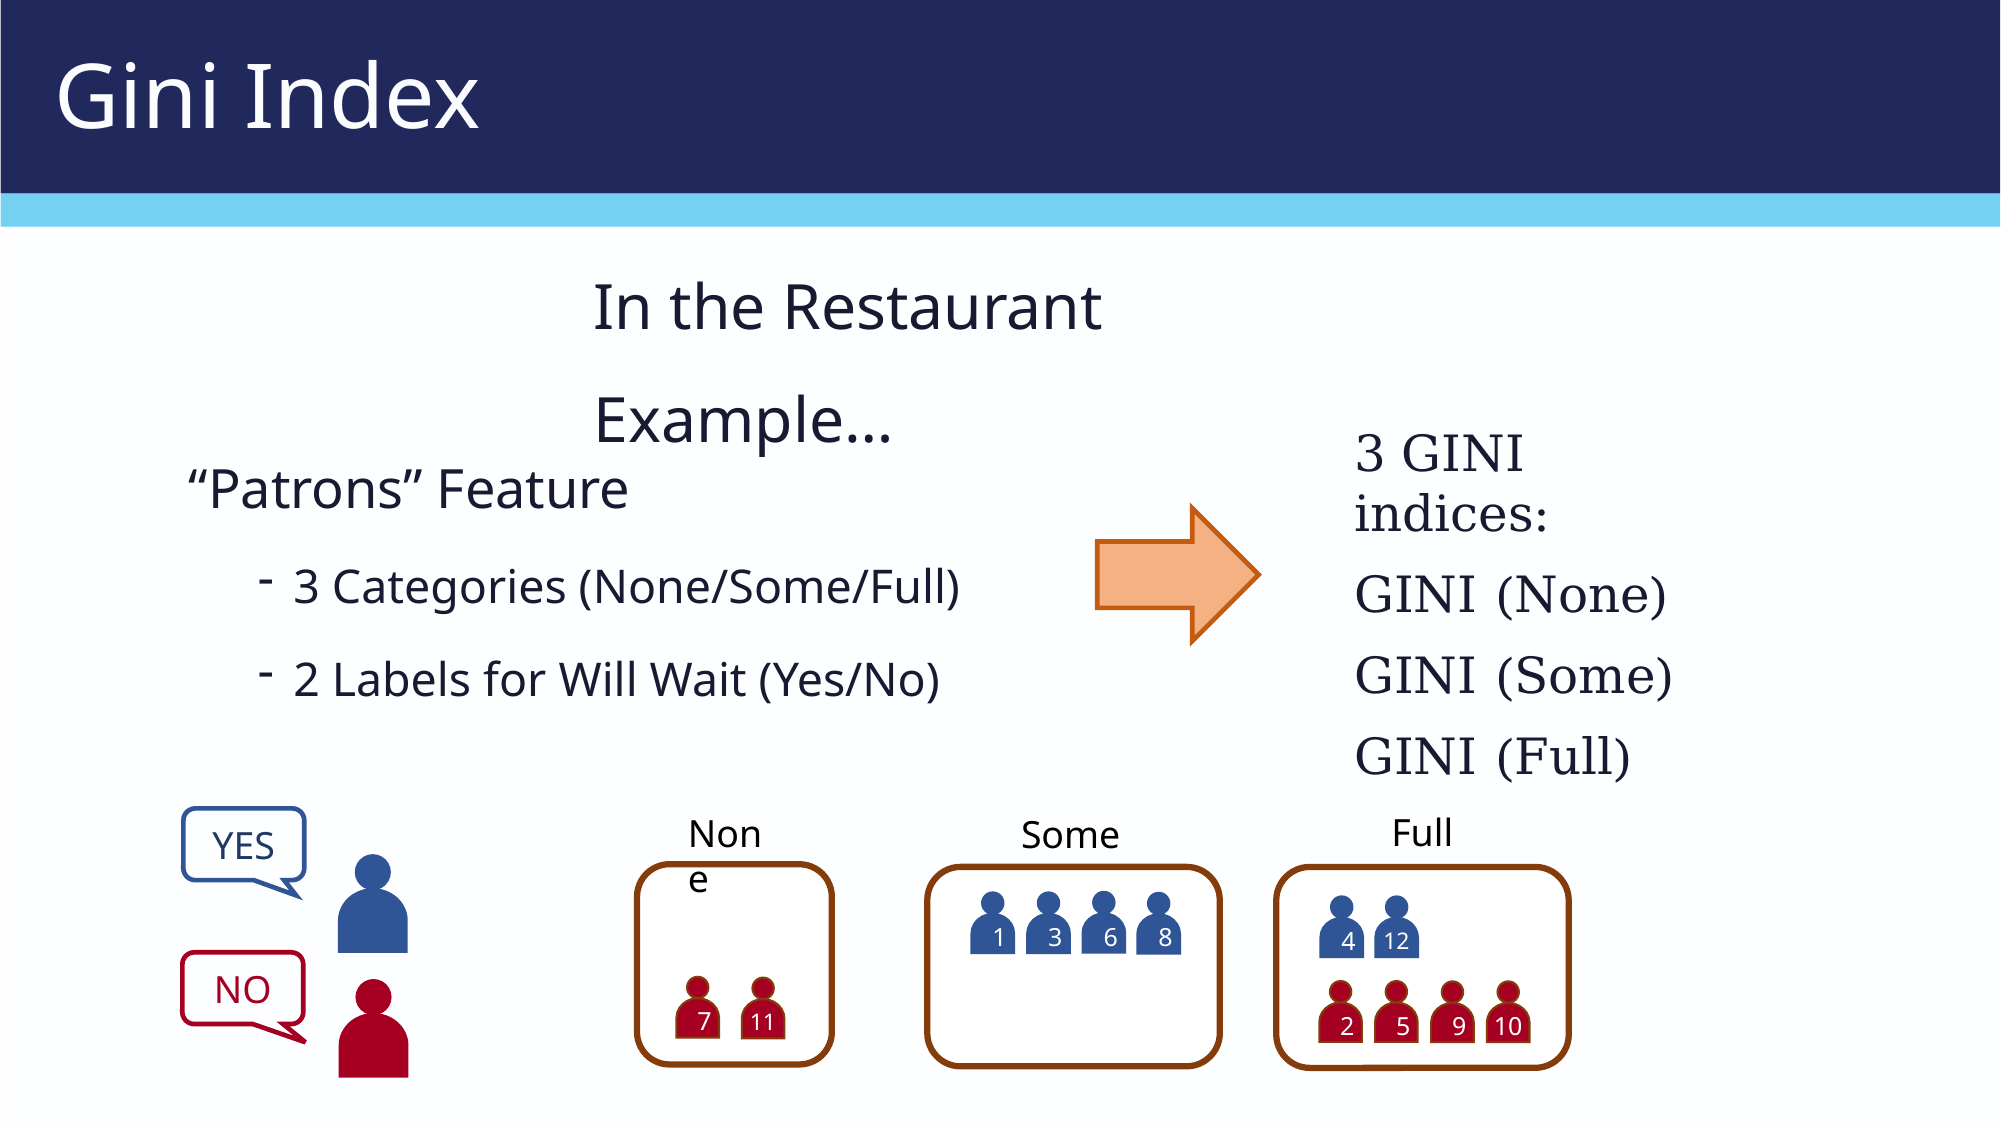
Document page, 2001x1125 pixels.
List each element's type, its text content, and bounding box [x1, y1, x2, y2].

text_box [927, 866, 1220, 1067]
text_box Full [1344, 801, 1501, 862]
text_box NO [181, 951, 307, 1044]
list “Patrons” Feature 3 Categories (None/Some/Full) 2 Labels for Will Wait (Yes/No) [173, 414, 1017, 773]
picture [0, 0, 2001, 1125]
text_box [338, 855, 407, 952]
text_box Some [992, 803, 1149, 864]
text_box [1276, 866, 1569, 1068]
text_box YES [182, 807, 306, 898]
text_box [636, 864, 832, 1065]
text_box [339, 980, 408, 1077]
text_box In the Restaurant Example… [578, 222, 1422, 702]
title Gini Index [34, 31, 1966, 164]
text_box None [673, 802, 795, 864]
text_box 3 GINI indices: GINI (None) GINI (Some) GINI (Full) [1339, 414, 1744, 794]
